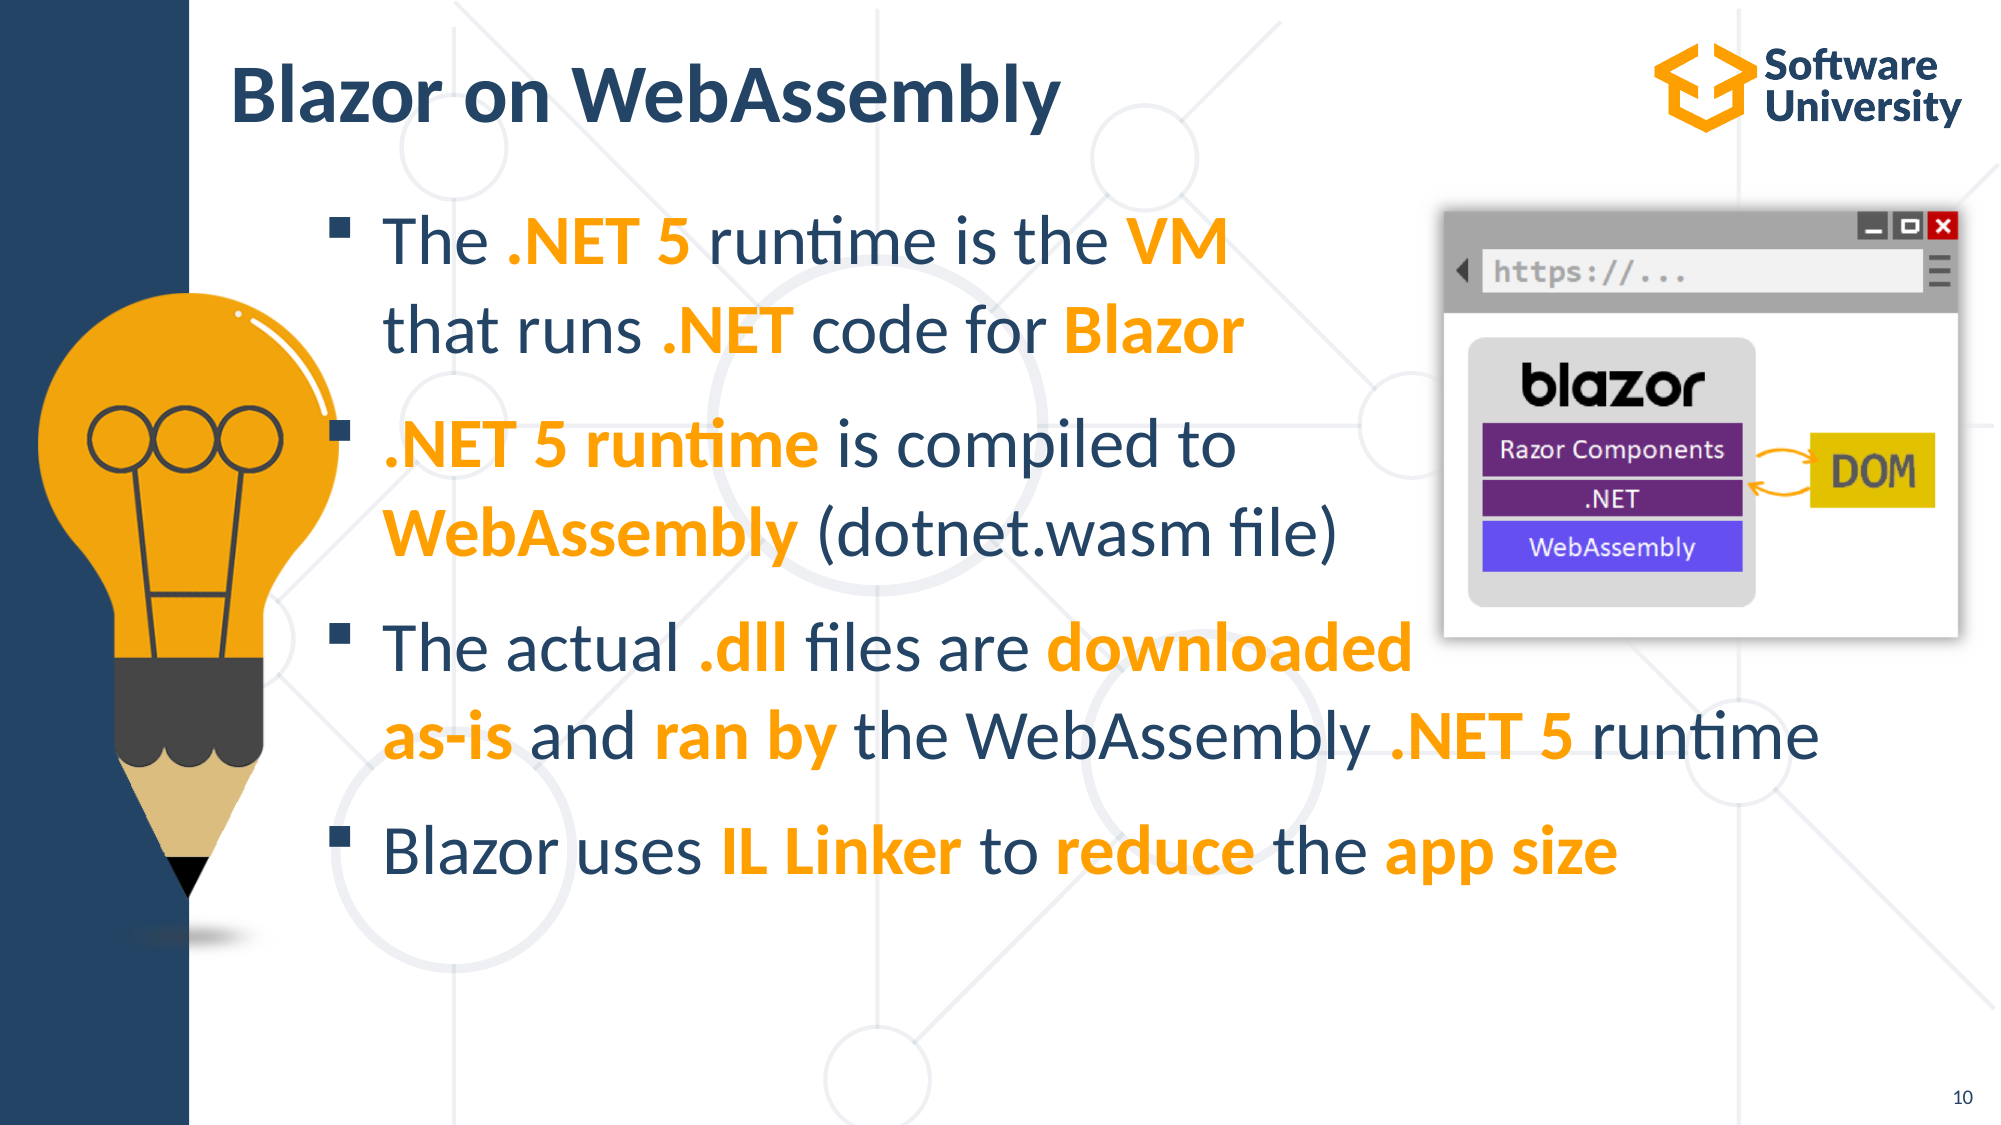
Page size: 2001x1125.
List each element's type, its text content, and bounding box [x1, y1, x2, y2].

title Blazor on WebAssembly [212, 16, 1628, 162]
picture [38, 293, 306, 961]
list The .NET 5 runtime is the VM that runs .NET code for Blazor .NET 5 runtime is compiled to WebAssembly (dotnet.wasm file) The actual .dll files are downloaded as-is and ran by the WebAssembly .NET 5 runtime Blazor uses IL Linker to reduce the app size [306, 183, 1968, 1094]
picture [1641, 31, 1973, 145]
slide_number 10 [1927, 1067, 1989, 1117]
picture [1412, 180, 1989, 667]
